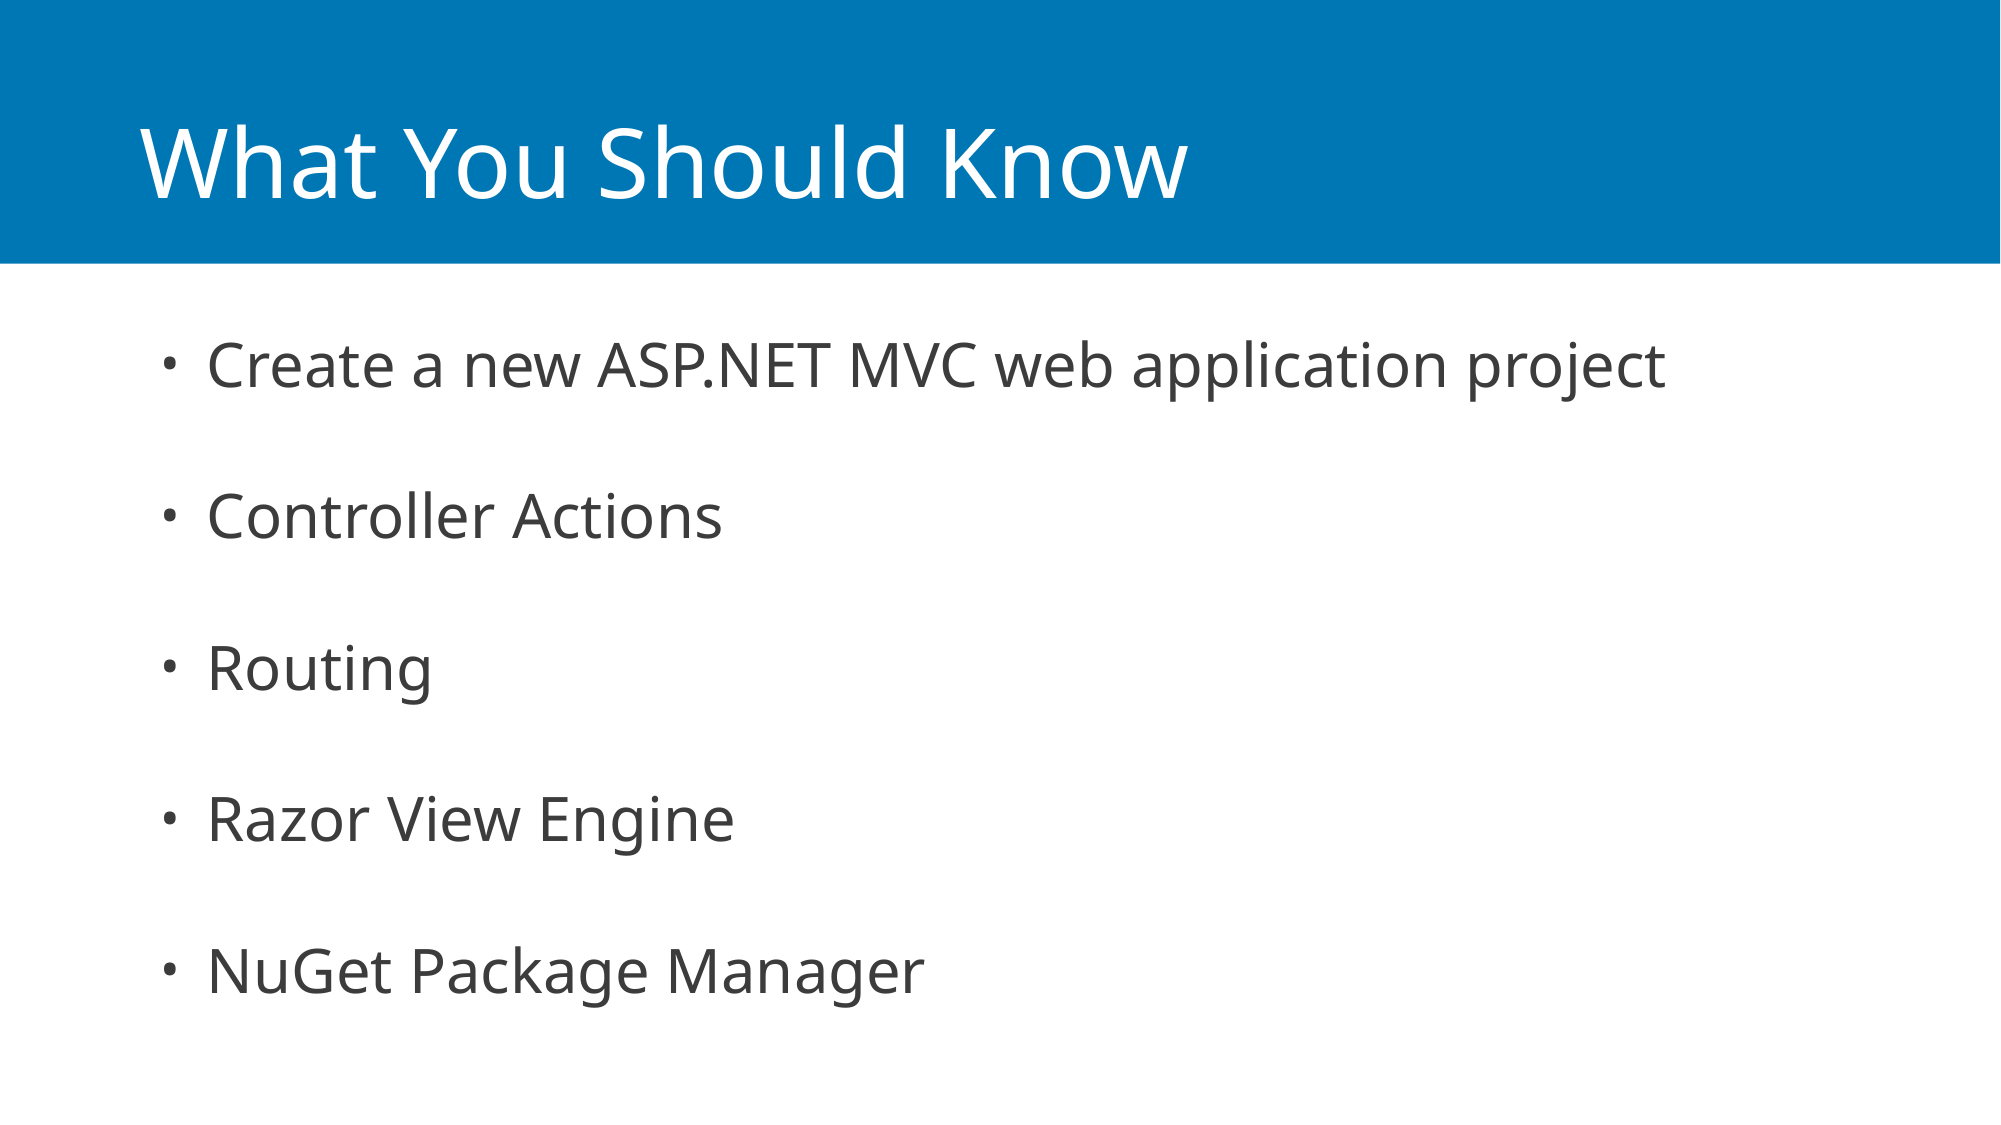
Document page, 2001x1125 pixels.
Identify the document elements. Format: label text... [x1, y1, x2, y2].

list Create a new ASP.NET MVC web application project Controller Actions Routing Razor View Engine NuGet Package Manager [139, 290, 1861, 966]
title What You Should Know [139, 79, 1861, 238]
